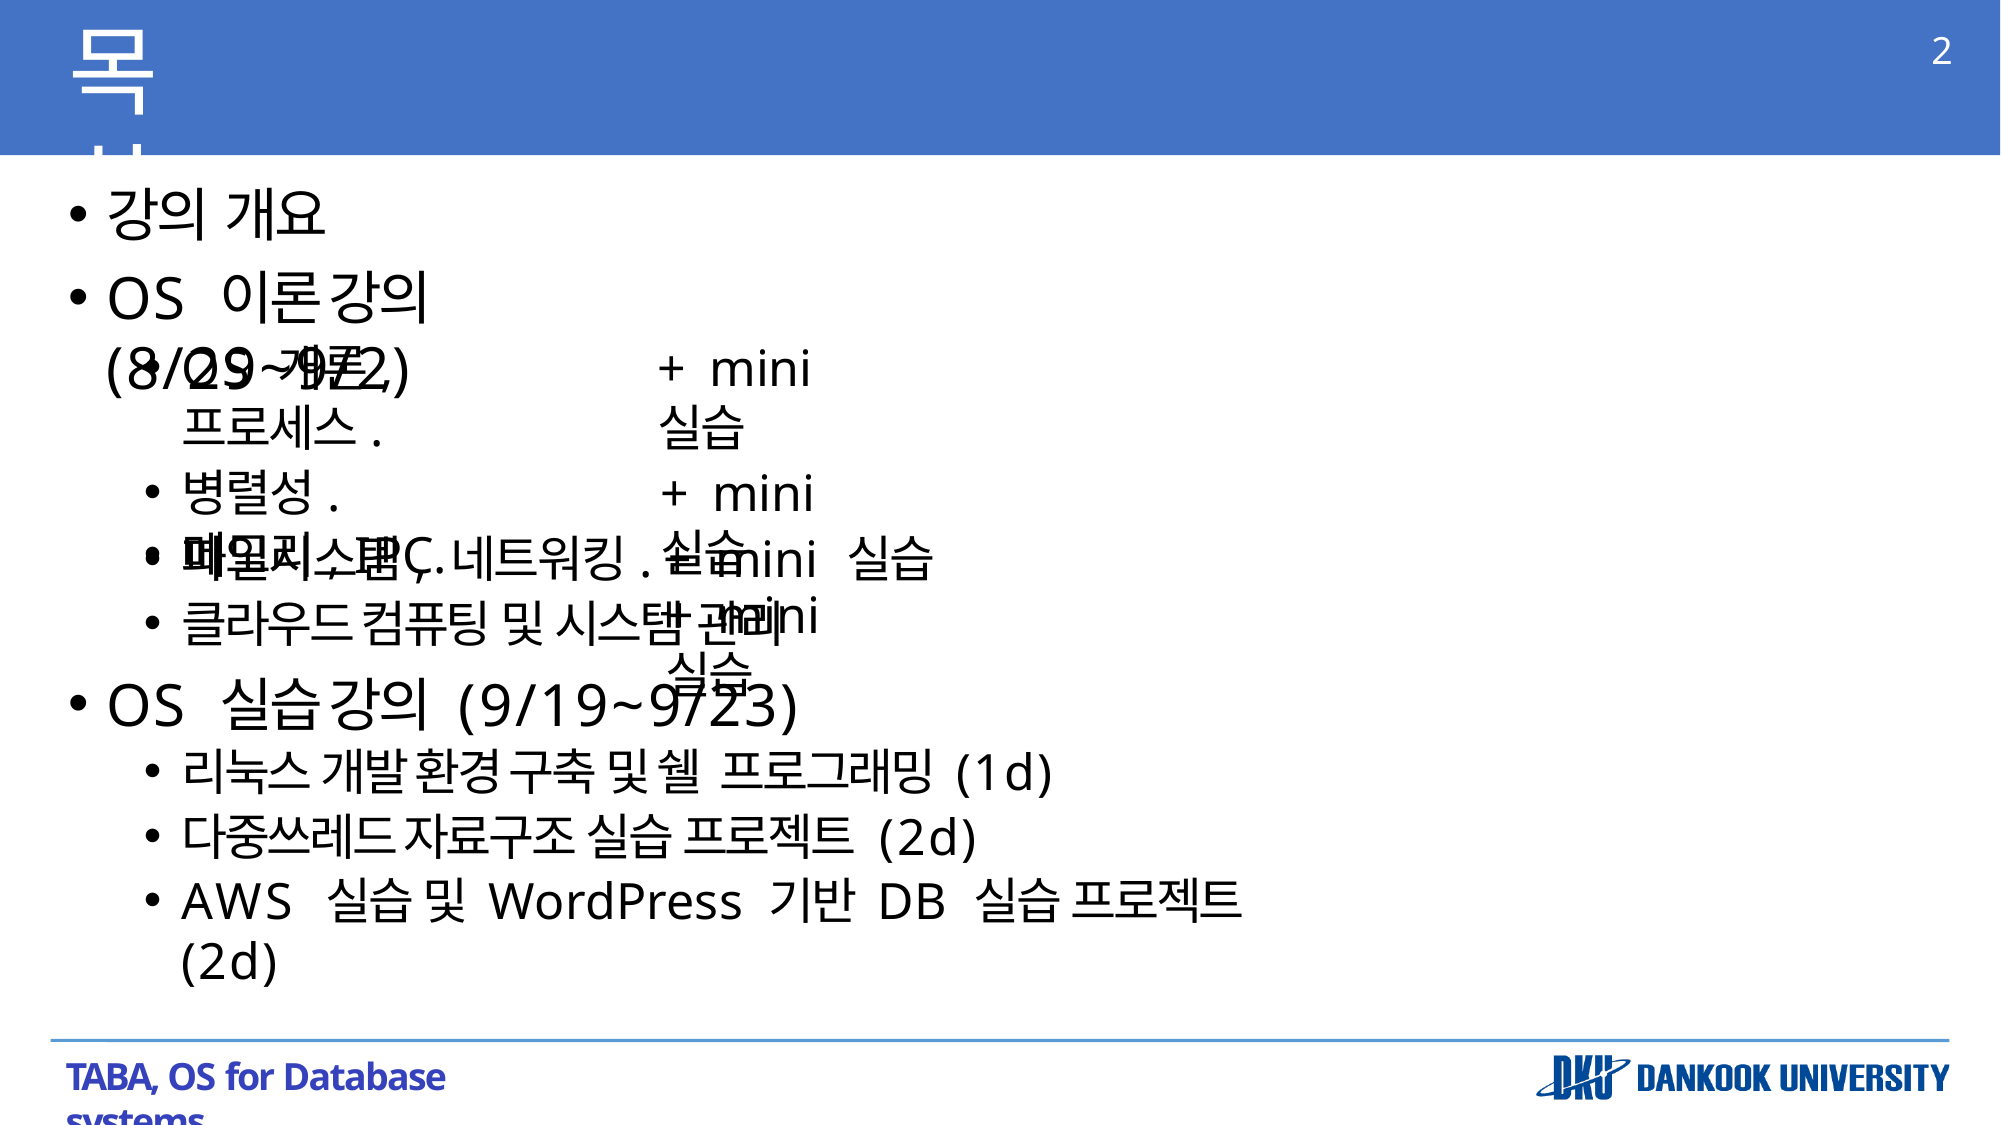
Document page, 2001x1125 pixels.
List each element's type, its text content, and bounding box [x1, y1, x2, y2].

text_box 2 [1929, 24, 1956, 72]
footer TABA, OS for Database systems [63, 1052, 550, 1125]
title 목차 [66, 7, 271, 163]
text_box 파일시스템, 네트워킹. + mini 실습 클라우드 컴퓨팅 및 시스템 관리 OS 실습 강의 (9/19~9/23) 리눅스 개발 환경 구축 및 쉘 프로그래밍 (1d) 다중쓰레드 자료구조 실습 프로젝트 (2d) AWS 실습 및 WordPress 기반 DB 실습 프로젝트 (2d) [66, 521, 1333, 990]
text_box + mini 실습 + mini 실습 + mini 실습 [655, 329, 922, 521]
text_box 강의 개요 OS 이론 강의 (8/29~9/2) [66, 163, 757, 401]
picture [1536, 1055, 1950, 1100]
text_box OS 개론, 프로세스. 병렬성. 메모리, IPC. [141, 329, 590, 521]
